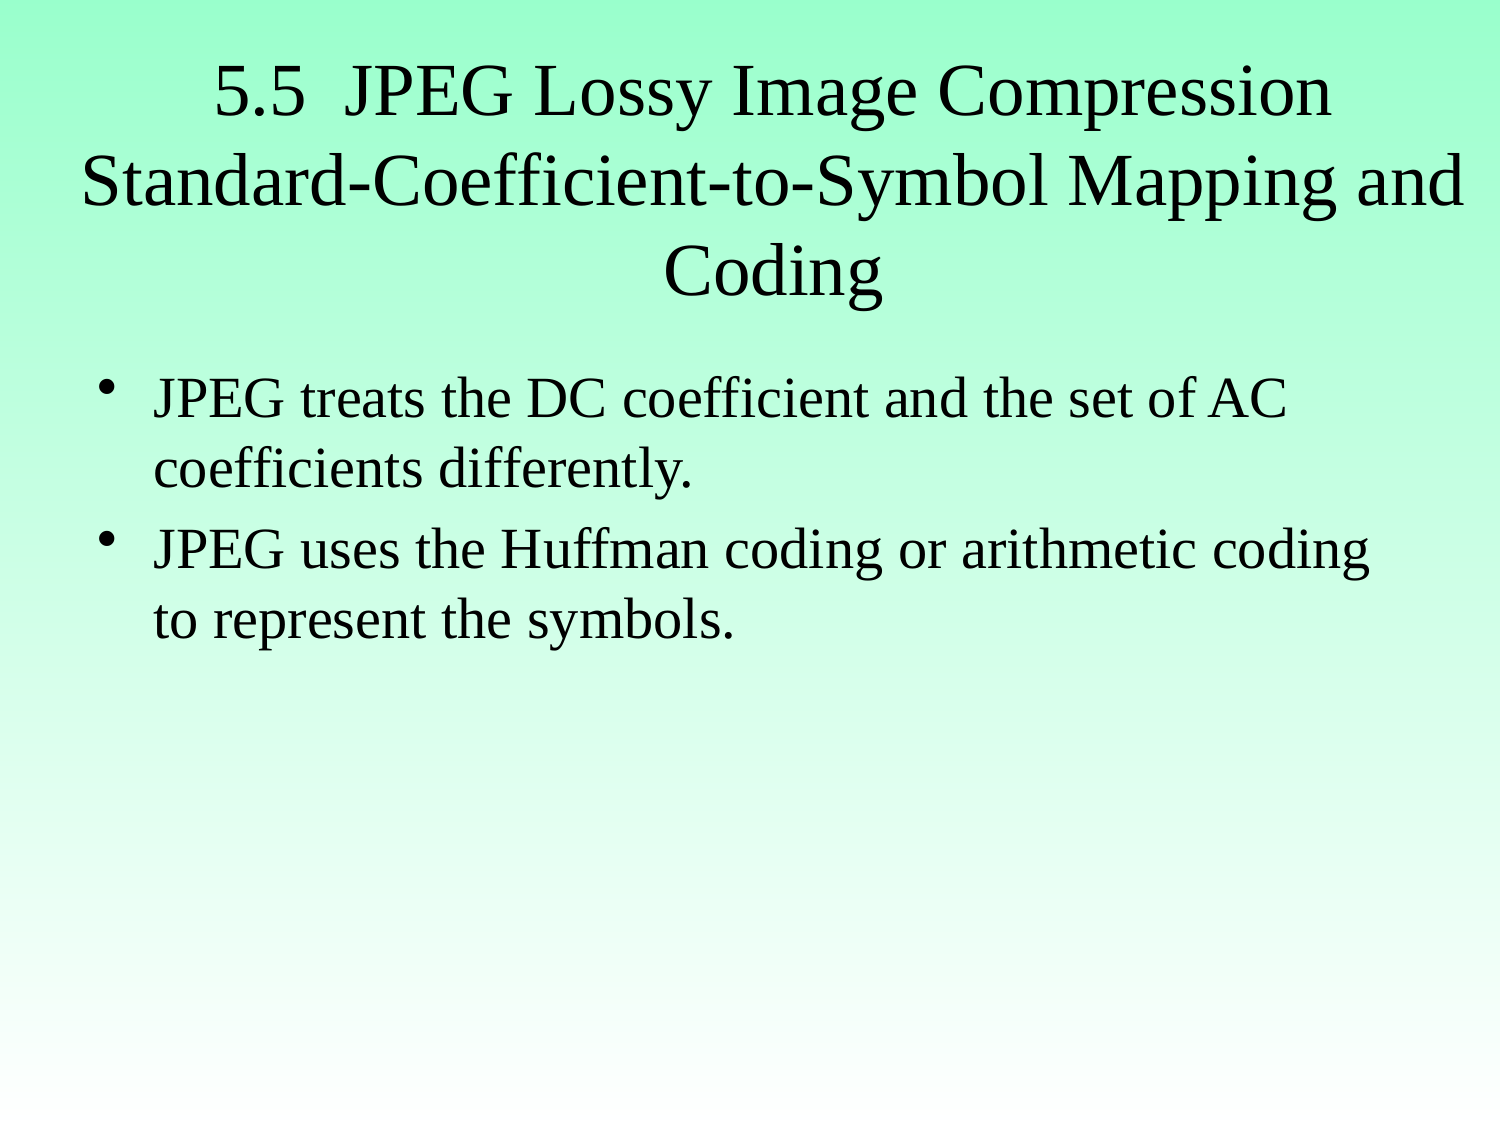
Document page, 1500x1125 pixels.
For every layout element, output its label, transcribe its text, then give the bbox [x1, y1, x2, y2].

title 5.5 JPEG Lossy Image Compression Standard-Coefficient-to-Symbol Mapping and Coding [46, 46, 1500, 305]
list JPEG treats the DC coefficient and the set of AC coefficients differently. JPEG uses the Huffman coding or arithmetic coding to represent the symbols. [82, 351, 1432, 1094]
